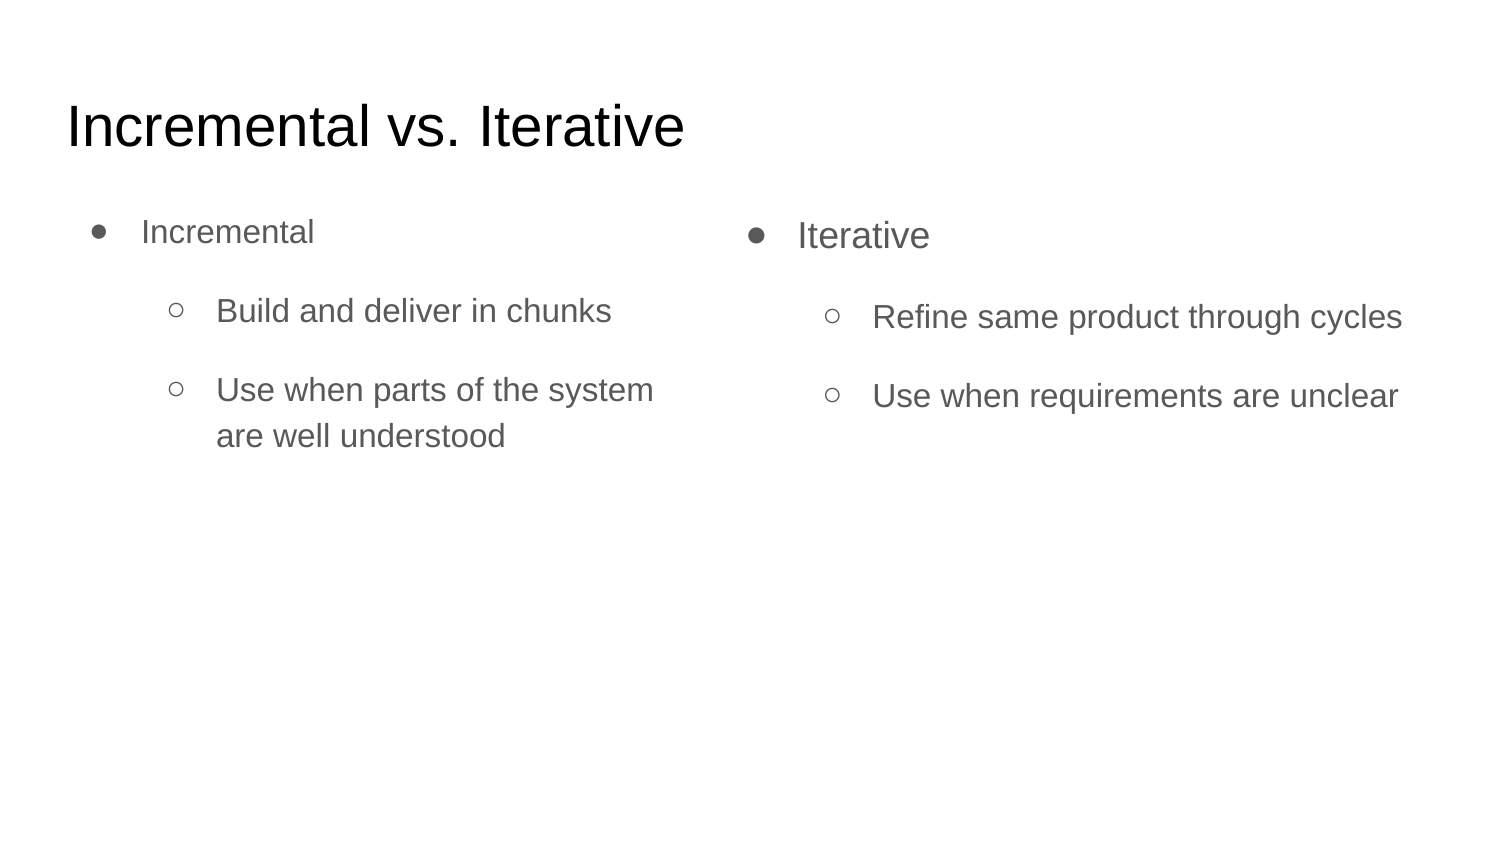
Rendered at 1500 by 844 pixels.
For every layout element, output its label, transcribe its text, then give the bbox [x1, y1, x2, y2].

list Incremental Build and deliver in chunks Use when parts of the system are well understood [51, 189, 707, 750]
title Incremental vs. Iterative [51, 72, 1449, 167]
list Iterative Refine same product through cycles Use when requirements are unclear [707, 189, 1449, 750]
